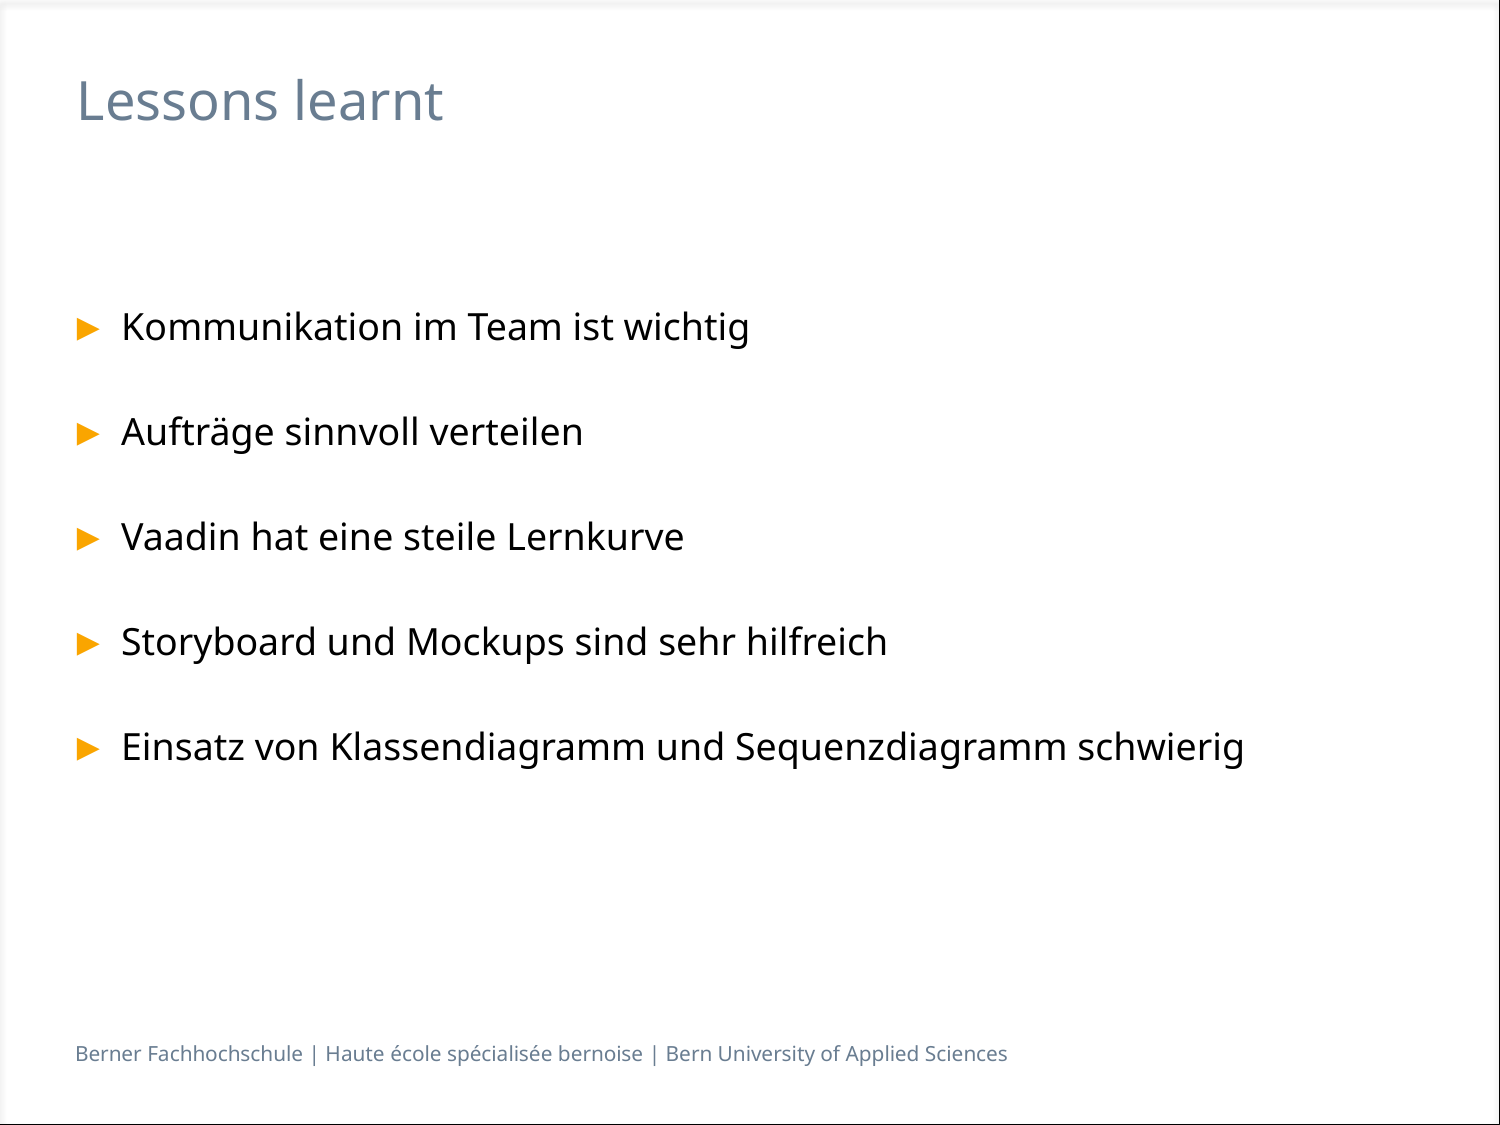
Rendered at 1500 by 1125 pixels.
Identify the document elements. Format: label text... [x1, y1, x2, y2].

list Kommunikation im Team ist wichtig Aufträge sinnvoll verteilen Vaadin hat eine steile Lernkurve Storyboard und Mockups sind sehr hilfreich Einsatz von Klassendiagramm und Sequenzdiagramm schwierig [76, 295, 1406, 1004]
title Lessons learnt [76, 59, 1406, 148]
